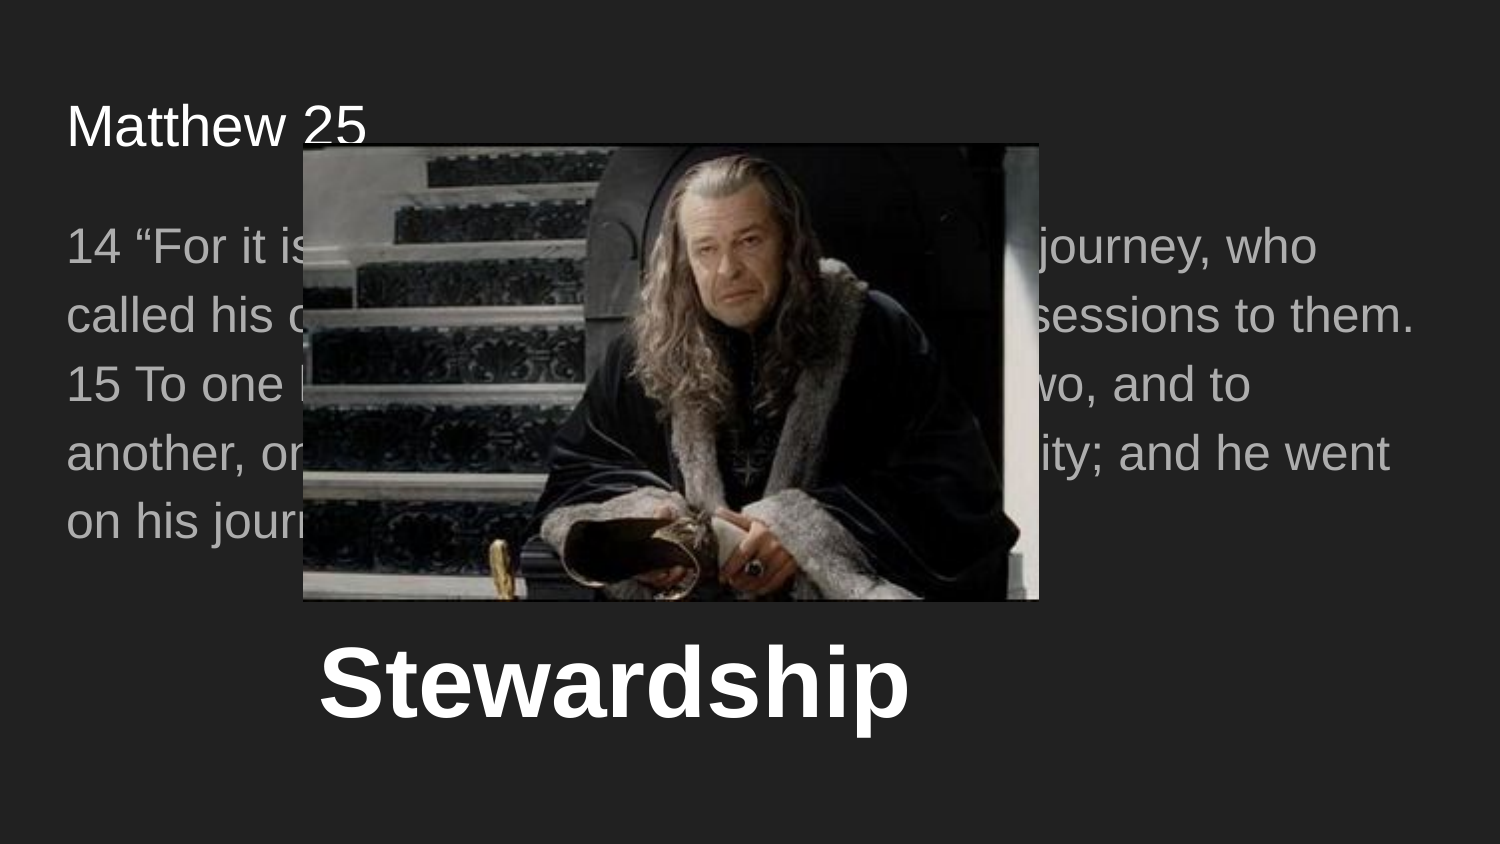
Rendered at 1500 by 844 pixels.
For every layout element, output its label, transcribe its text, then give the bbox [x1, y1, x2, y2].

picture [303, 143, 1039, 602]
list 14 “For it is just like a man about to go on a journey, who called his own slaves and entrusted his possessions to them. 15 To one he gave five talents, to another, two, and to another, one, each according to his own ability; and he went on his journey. [1044, 189, 1449, 602]
title Matthew 25 [51, 72, 1449, 167]
text_box Stewardship [303, 602, 1500, 806]
list 14 “For it is just like a man about to go on a journey, who called his own slaves and entrusted his possessions to them. 15 To one he gave five talents, to another, two, and to another, one, each according to his own ability; and he went on his journey. [51, 189, 303, 750]
